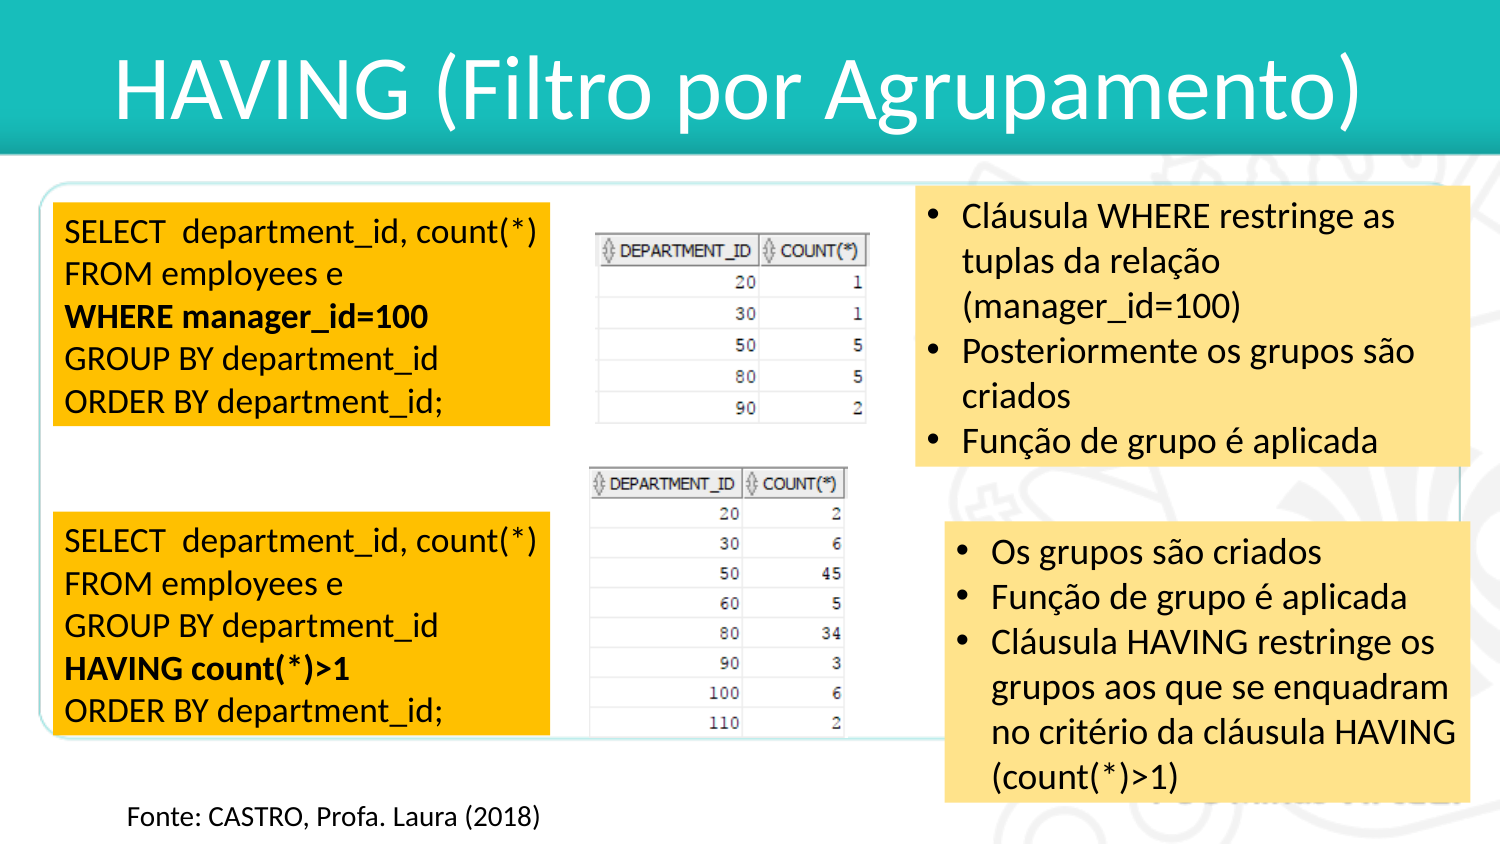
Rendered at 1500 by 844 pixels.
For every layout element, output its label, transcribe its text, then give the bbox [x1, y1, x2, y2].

text_box SELECT department_id, count(*) FROM employees e GROUP BY department_id HAVING count(*)>1 ORDER BY department_id; [53, 511, 551, 736]
picture [0, 0, 1500, 844]
title HAVING (Filtro por Agrupamento) [64, 20, 1415, 189]
text_box Fonte: CASTRO, Profa. Laura (2018) [112, 789, 728, 840]
text_box SELECT department_id, count(*) FROM employees e WHERE manager_id=100 GROUP BY department_id ORDER BY department_id; [53, 202, 551, 427]
text_box Os grupos são criados Função de grupo é aplicada Cláusula HAVING restringe os grupos aos que se enquadram no critério da cláusula HAVING (count(*)>1) [944, 521, 1471, 803]
text_box Cláusula WHERE restringe as tuplas da relação (manager_id=100) Posteriormente os grupos são criados Função de grupo é aplicada [915, 185, 1471, 467]
